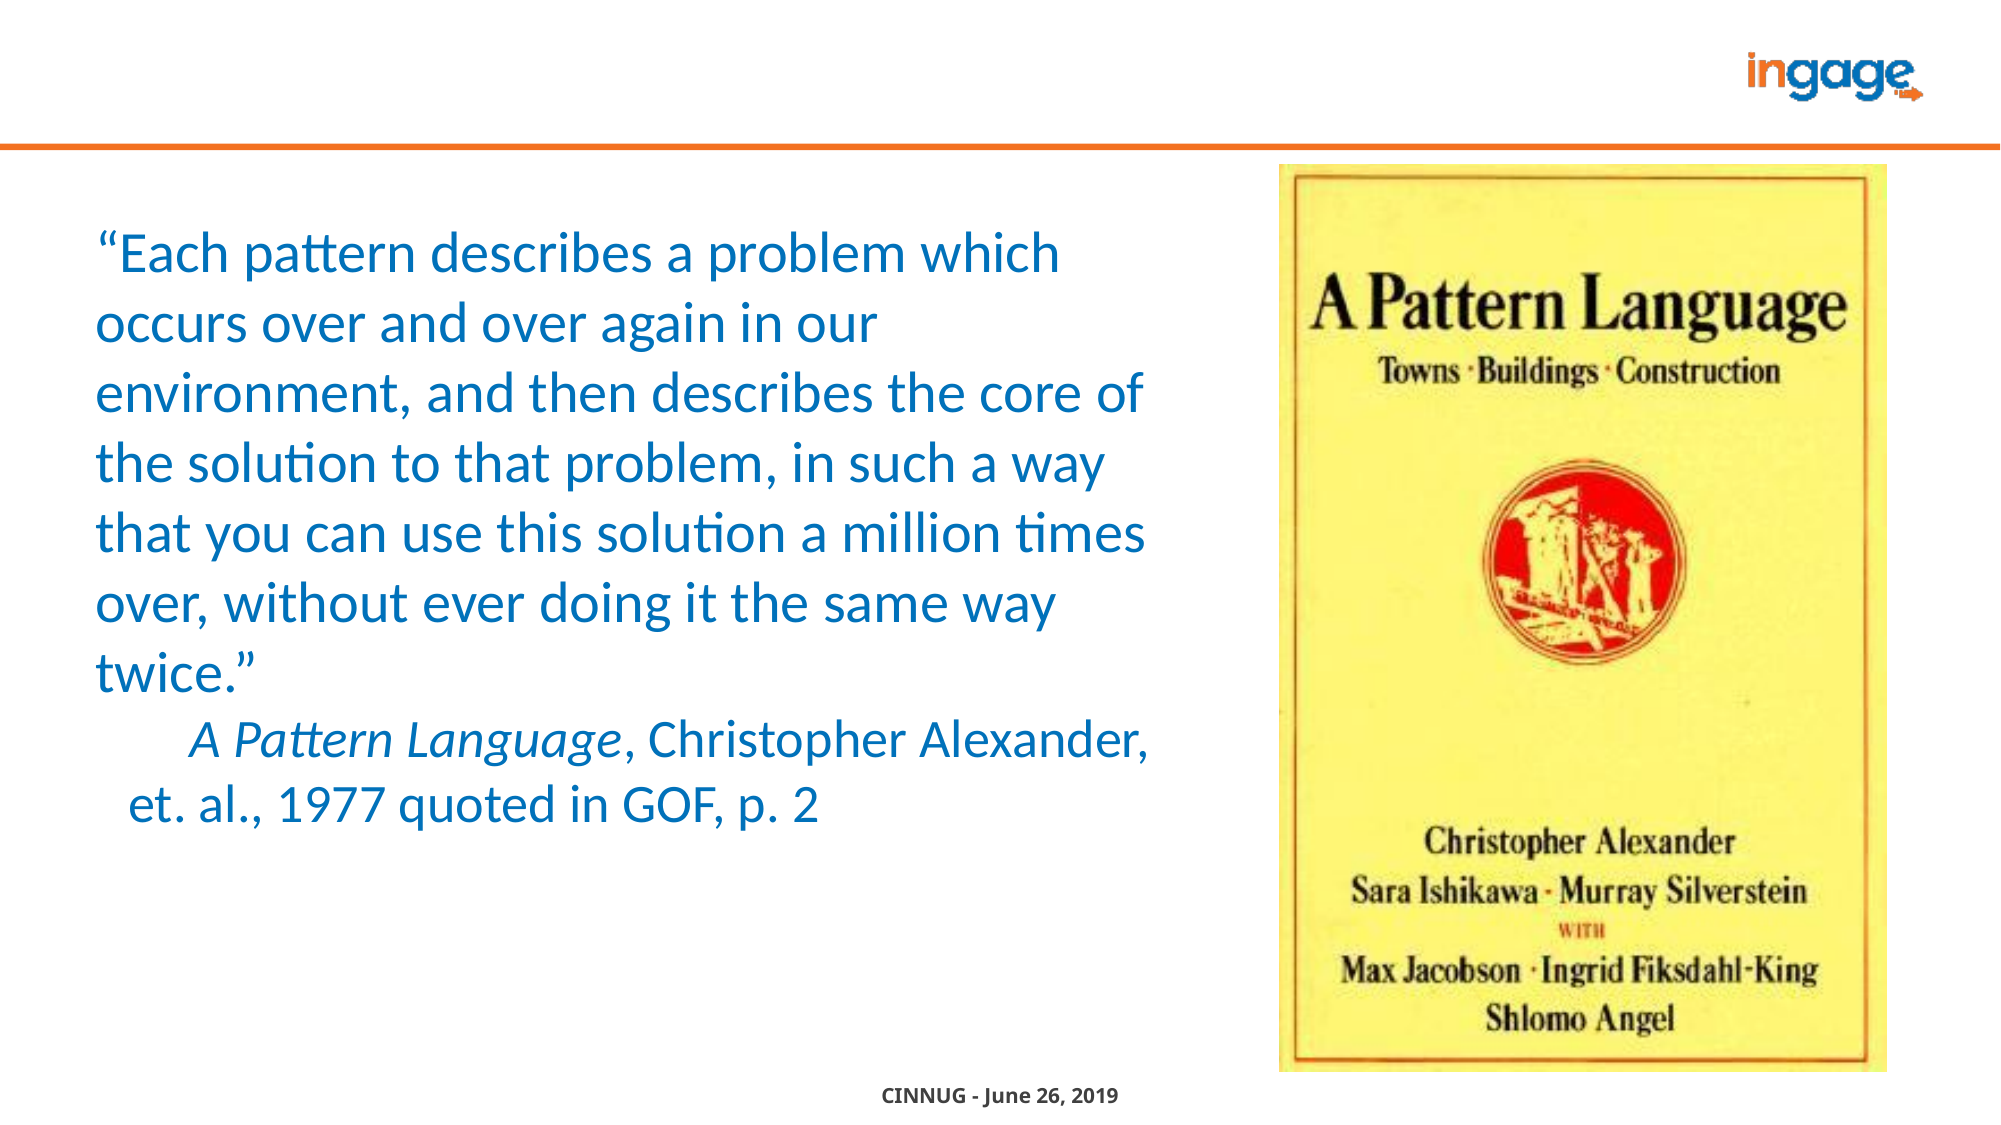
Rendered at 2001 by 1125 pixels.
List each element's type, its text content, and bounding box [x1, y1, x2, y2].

footer CINNUG - June 26, 2019 [662, 1065, 1338, 1125]
text_box “Each pattern describes a problem which occurs over and over again in our environment, and then describes the core of the solution to that problem, in such a way that you can use this solution a million times over, without ever doing it the same way twice.” A Pattern Language, Christopher Alexander, et. al., 1977 quoted in GOF, p. 2 [80, 206, 1200, 887]
picture [1279, 151, 1964, 1072]
picture [1708, 0, 1964, 143]
